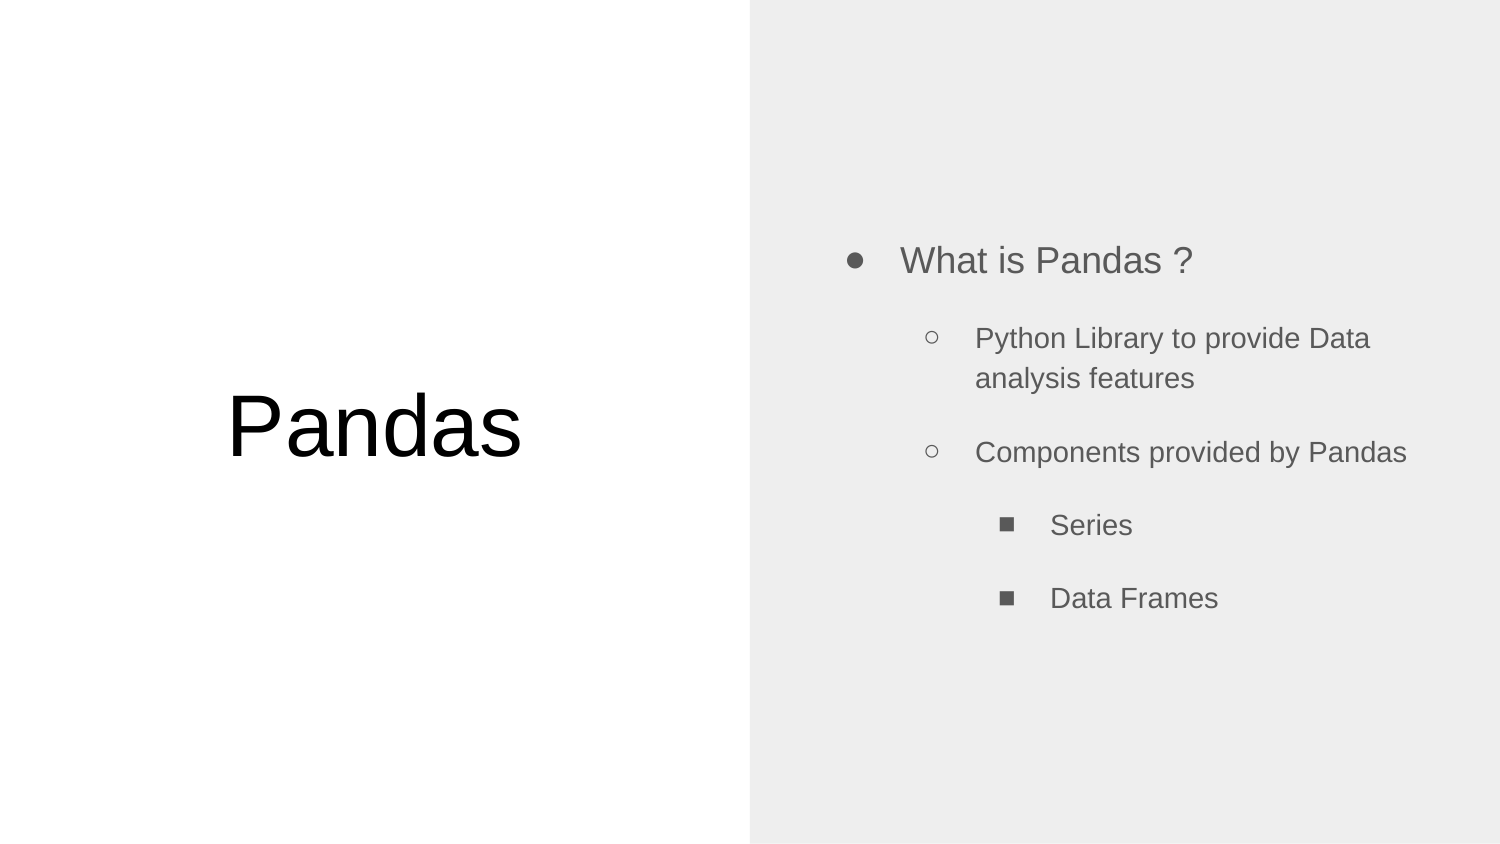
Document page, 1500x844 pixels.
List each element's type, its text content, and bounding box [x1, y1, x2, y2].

list What is Pandas ? Python Library to provide Data analysis features Components provided by Pandas Series Data Frames [810, 118, 1440, 725]
title Pandas [43, 281, 708, 562]
